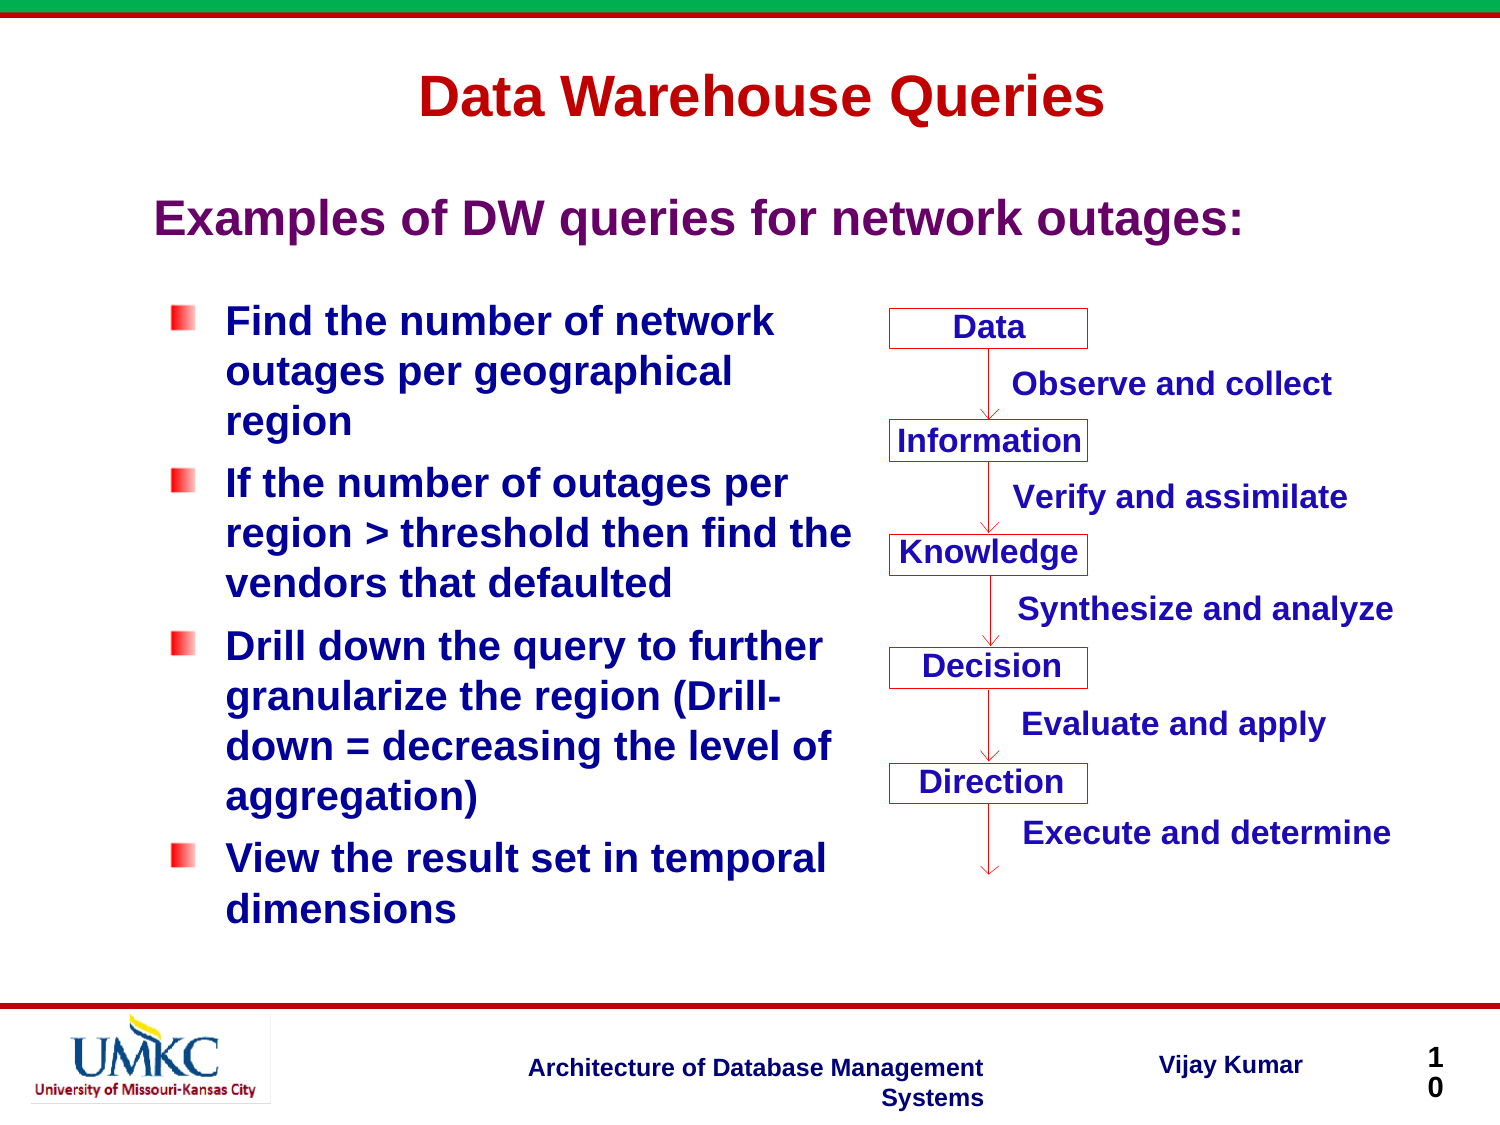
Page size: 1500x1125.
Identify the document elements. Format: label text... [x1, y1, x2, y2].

picture [169, 466, 199, 496]
picture [885, 299, 1398, 879]
picture [169, 303, 199, 334]
title Data Warehouse Queries [24, 24, 1500, 163]
picture [169, 841, 199, 871]
picture [31, 1014, 271, 1106]
picture [169, 629, 199, 659]
text_box Examples of DW queries for network outages: [138, 178, 1350, 254]
text_box Find the number of network outages per geographical region If the number of outages per region > threshold then find the vendors that defaulted Drill down the query to further granularize the region (Drill-down = decreasing the level of aggregation) View the result set in temporal dimensions [98, 286, 886, 939]
slide_number 10 [1412, 1031, 1475, 1072]
